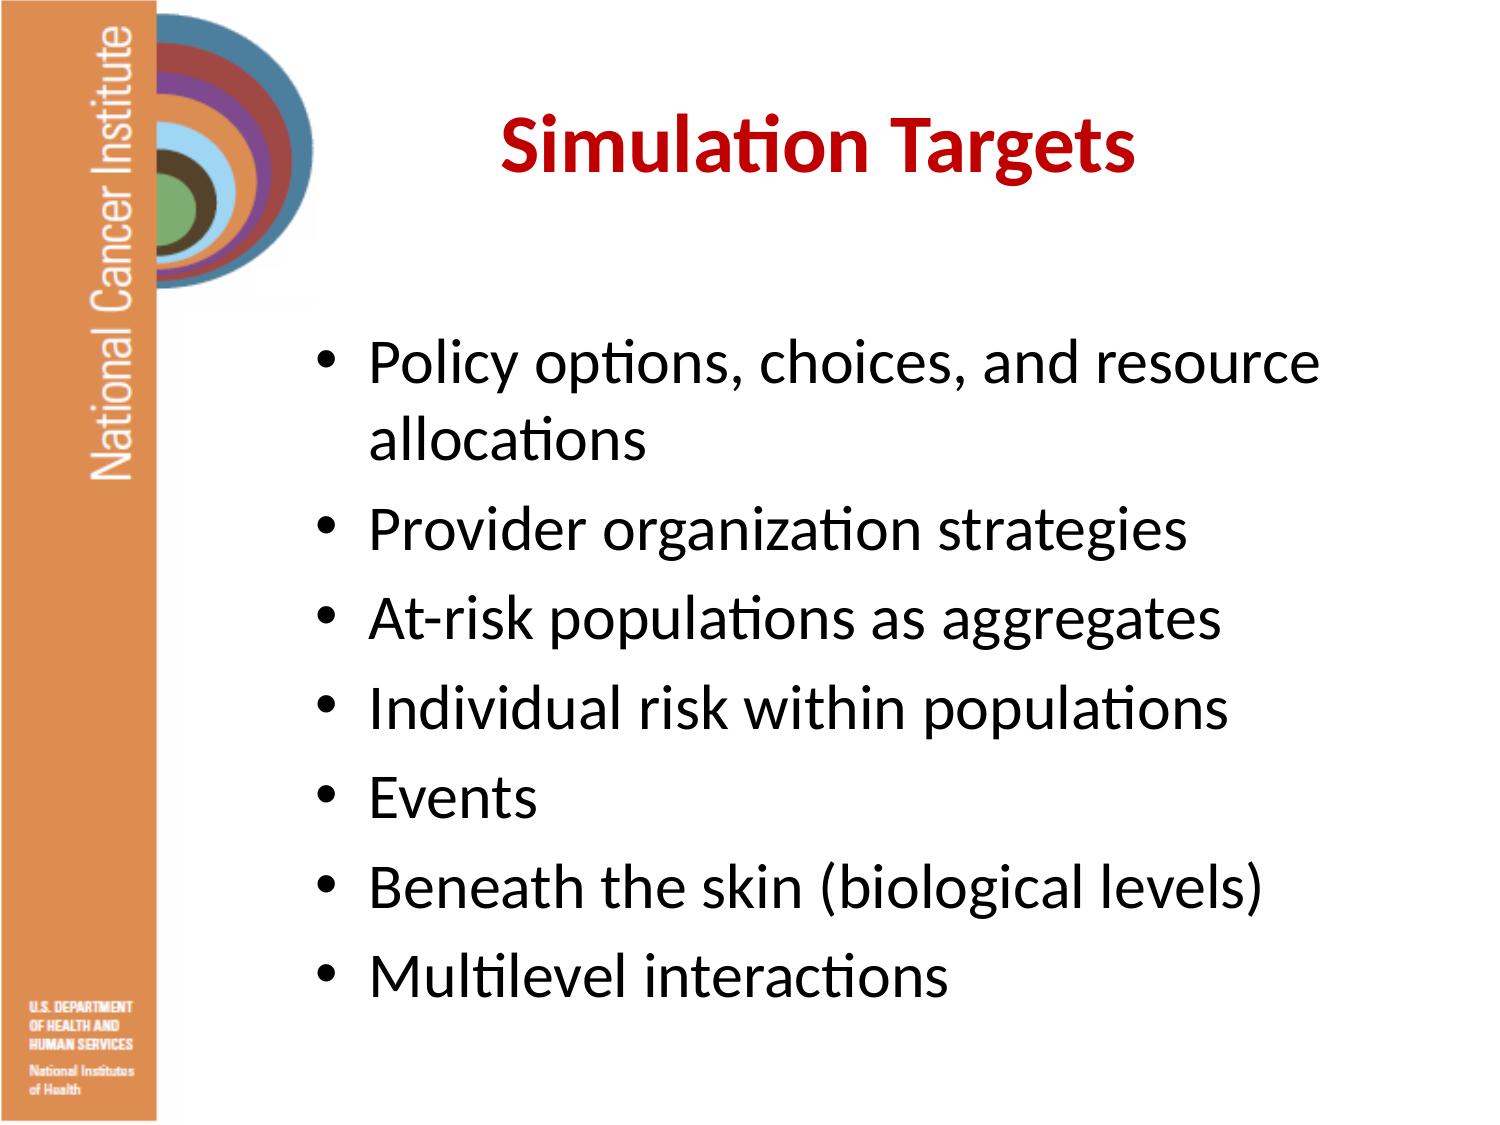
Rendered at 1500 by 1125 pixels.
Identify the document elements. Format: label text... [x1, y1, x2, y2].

picture [0, 0, 318, 1125]
title Simulation Targets [212, 45, 1425, 233]
list Policy options, choices, and resource allocations Provider organization strategies At-risk populations as aggregates Individual risk within populations Events Beneath the skin (biological levels) Multilevel interactions [300, 312, 1400, 1025]
